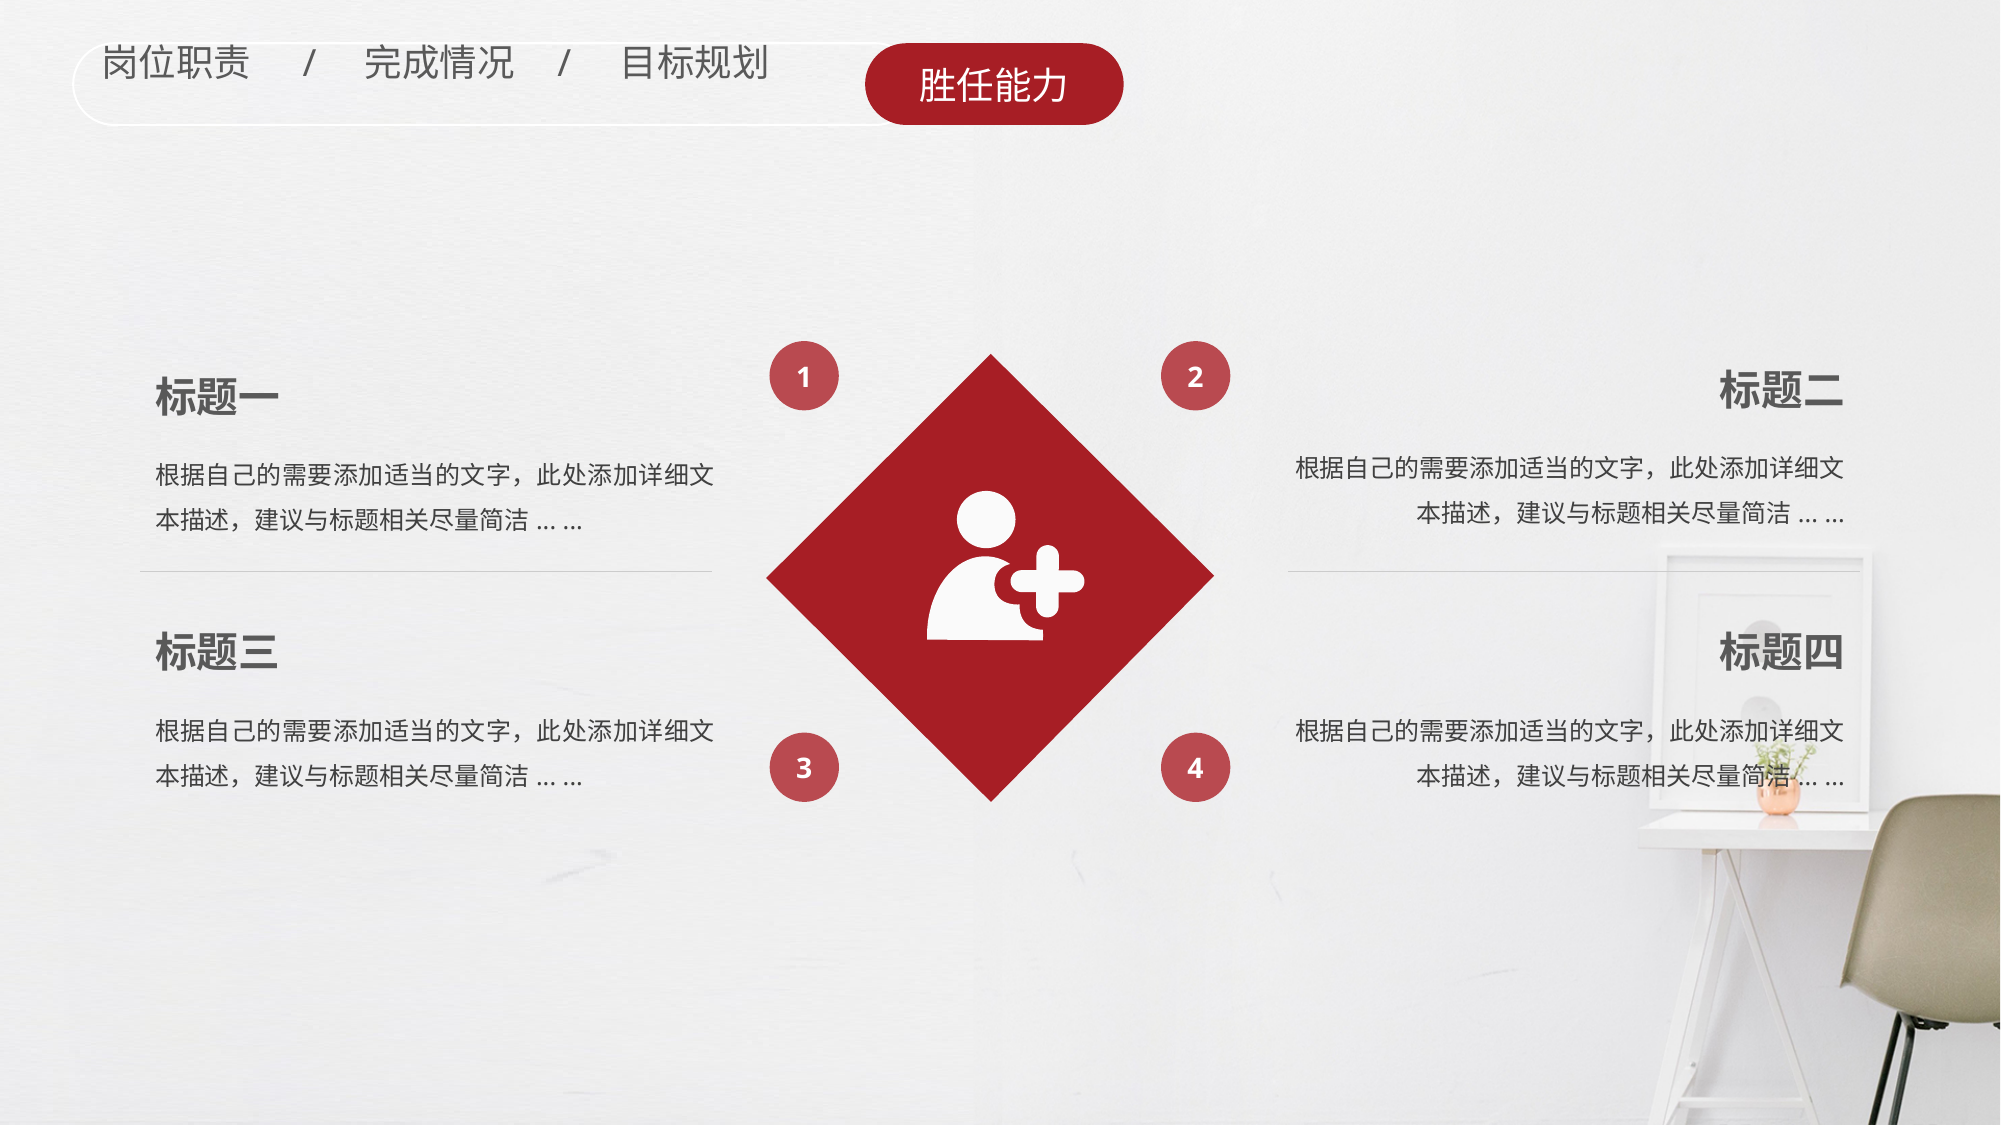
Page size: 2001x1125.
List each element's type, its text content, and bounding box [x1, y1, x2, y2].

text_box 2 [1169, 341, 1231, 405]
text_box 胜任能力 [864, 42, 1125, 126]
text_box 4 [1215, 738, 1231, 797]
text_box 1 [778, 341, 831, 353]
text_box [139, 353, 750, 791]
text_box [766, 353, 1215, 802]
picture [0, 0, 2001, 1125]
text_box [1249, 346, 1860, 792]
text_box 岗位职责 / 完成情况 / 目标规划 [72, 42, 891, 126]
